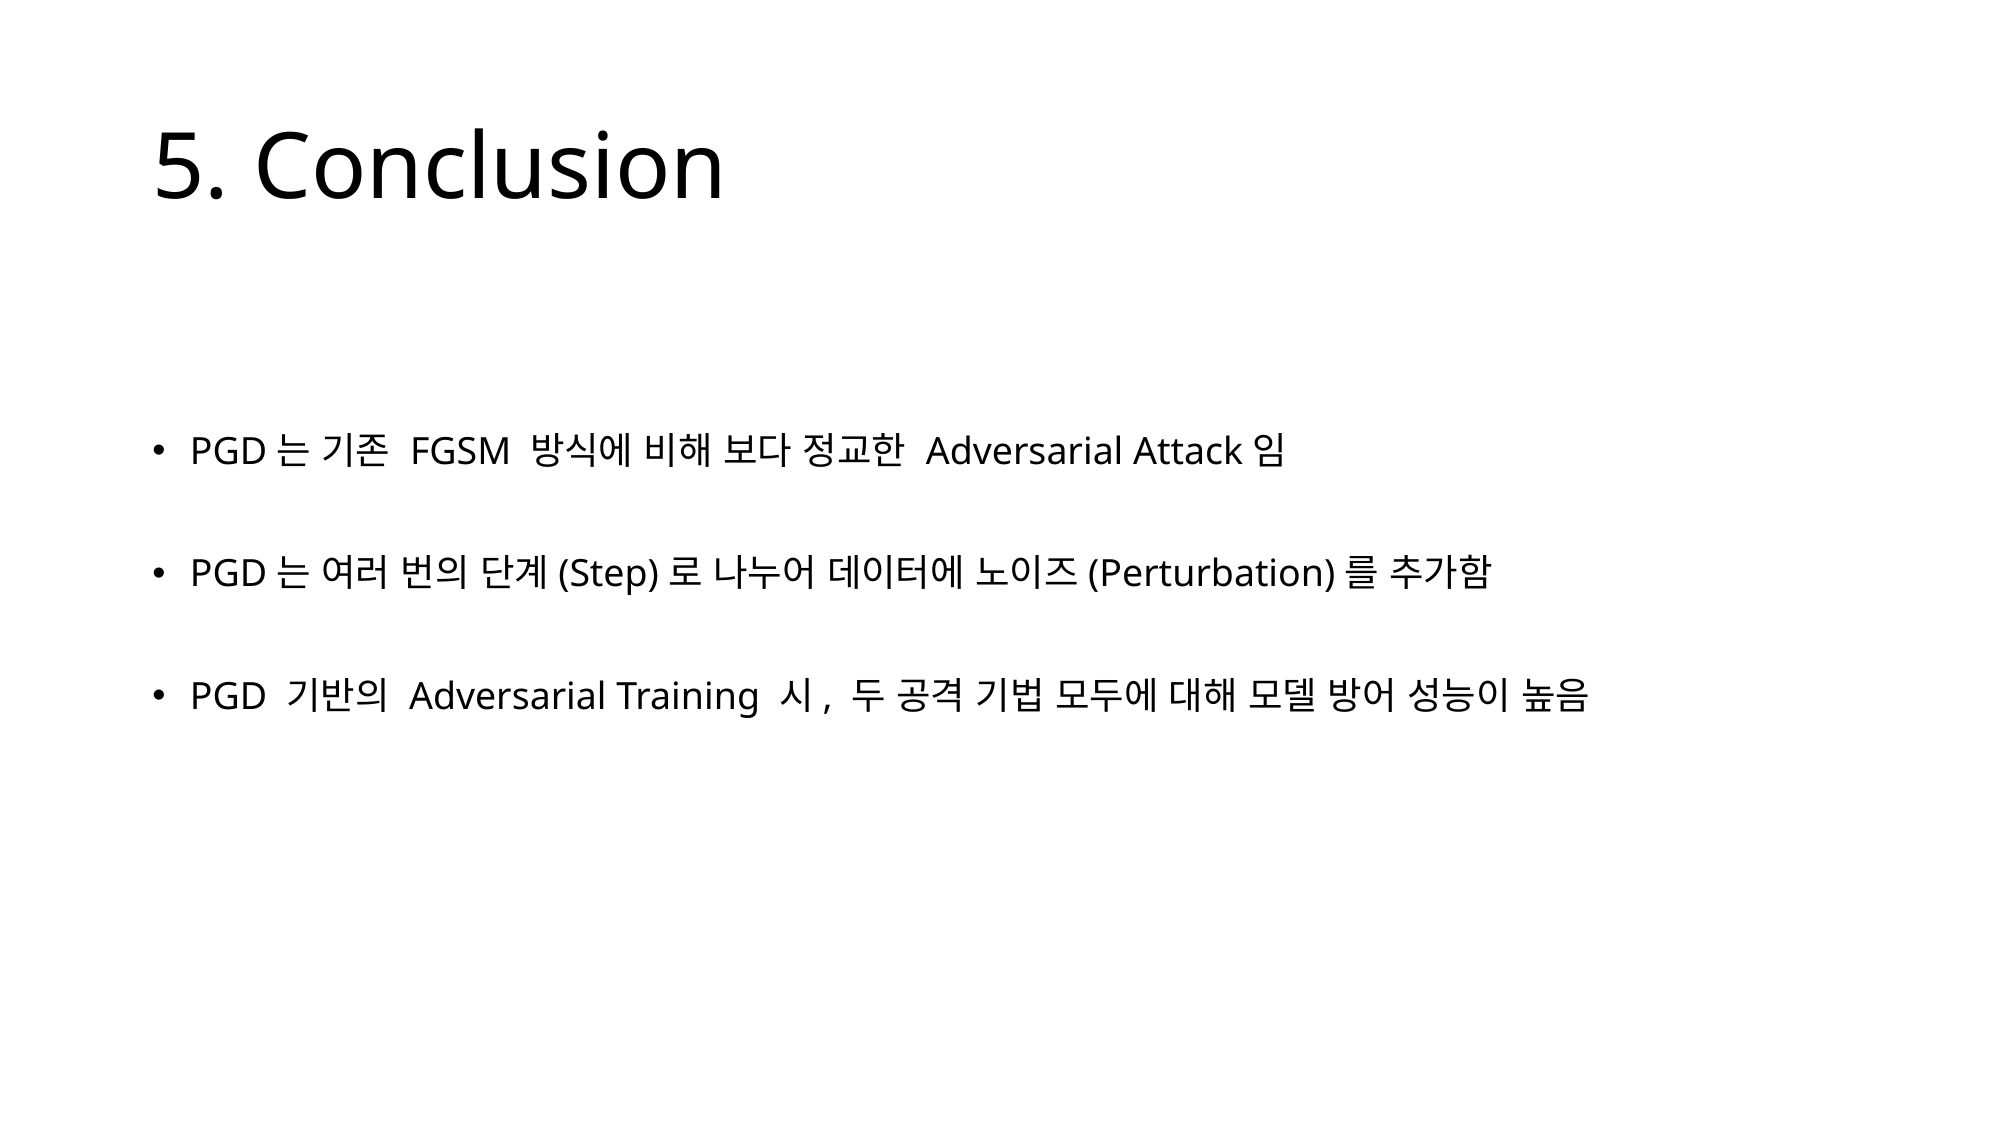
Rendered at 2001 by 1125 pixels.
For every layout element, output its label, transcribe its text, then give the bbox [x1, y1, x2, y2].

list PGD는 기존 FGSM 방식에 비해 보다 정교한 Adversarial Attack임 PGD는 여러 번의 단계(Step)로 나누어 데이터에 노이즈(Perturbation)를 추가함 PGD 기반의 Adversarial Training 시, 두 공격 기법 모두에 대해 모델 방어 성능이 높음 [137, 297, 1863, 1011]
title 5. Conclusion [137, 59, 1863, 278]
